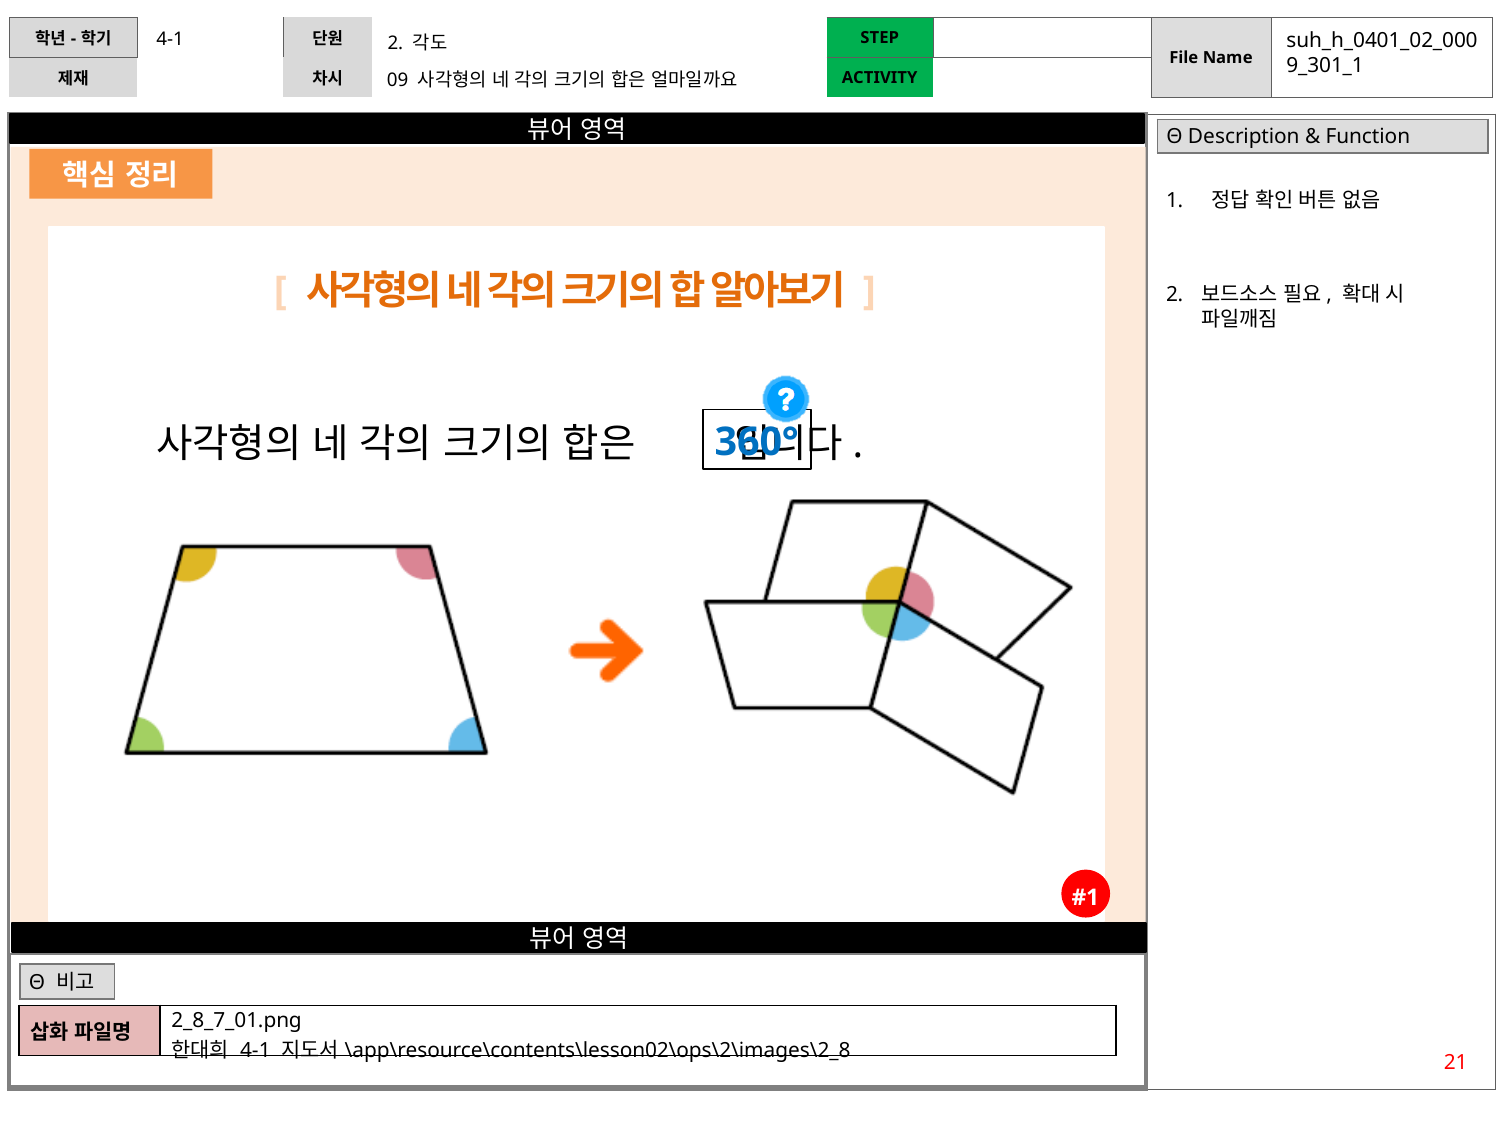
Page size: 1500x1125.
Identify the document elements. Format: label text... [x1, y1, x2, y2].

picture [96, 481, 1096, 811]
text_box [702, 370, 817, 470]
text_box 4-1 [141, 18, 284, 55]
table_header 삽화 파일명 [20, 1006, 159, 1055]
text_box 핵심 정리 [29, 148, 213, 199]
text_box 09 사각형의 네 각의 크기의 합은 얼마일까요 [372, 60, 821, 96]
text_box suh_h_0401_02_0009_301_1 [1271, 18, 1500, 84]
table_header Θ Description & Function [1158, 120, 1487, 152]
table_header 2_8_7_01.png 한대희 4-1 지도서\app\resource\contents\lesson02\ops\2\images\2_8 [161, 1006, 1115, 1055]
text_box #1 [1059, 867, 1113, 920]
text_box [ 사각형의 네 각의 크기의 합 알아보기 ] [63, 257, 1086, 320]
text_box 정답 확인 버튼 없음 보드소스 필요, 확대 시 파일깨짐 [1151, 179, 1500, 469]
text_box 2. 각도 [372, 23, 828, 48]
text_box 사각형의 네 각의 크기의 합은 입니다. [820, 411, 957, 474]
text_box 사각형의 네 각의 크기의 합은 입니다. [141, 411, 698, 474]
